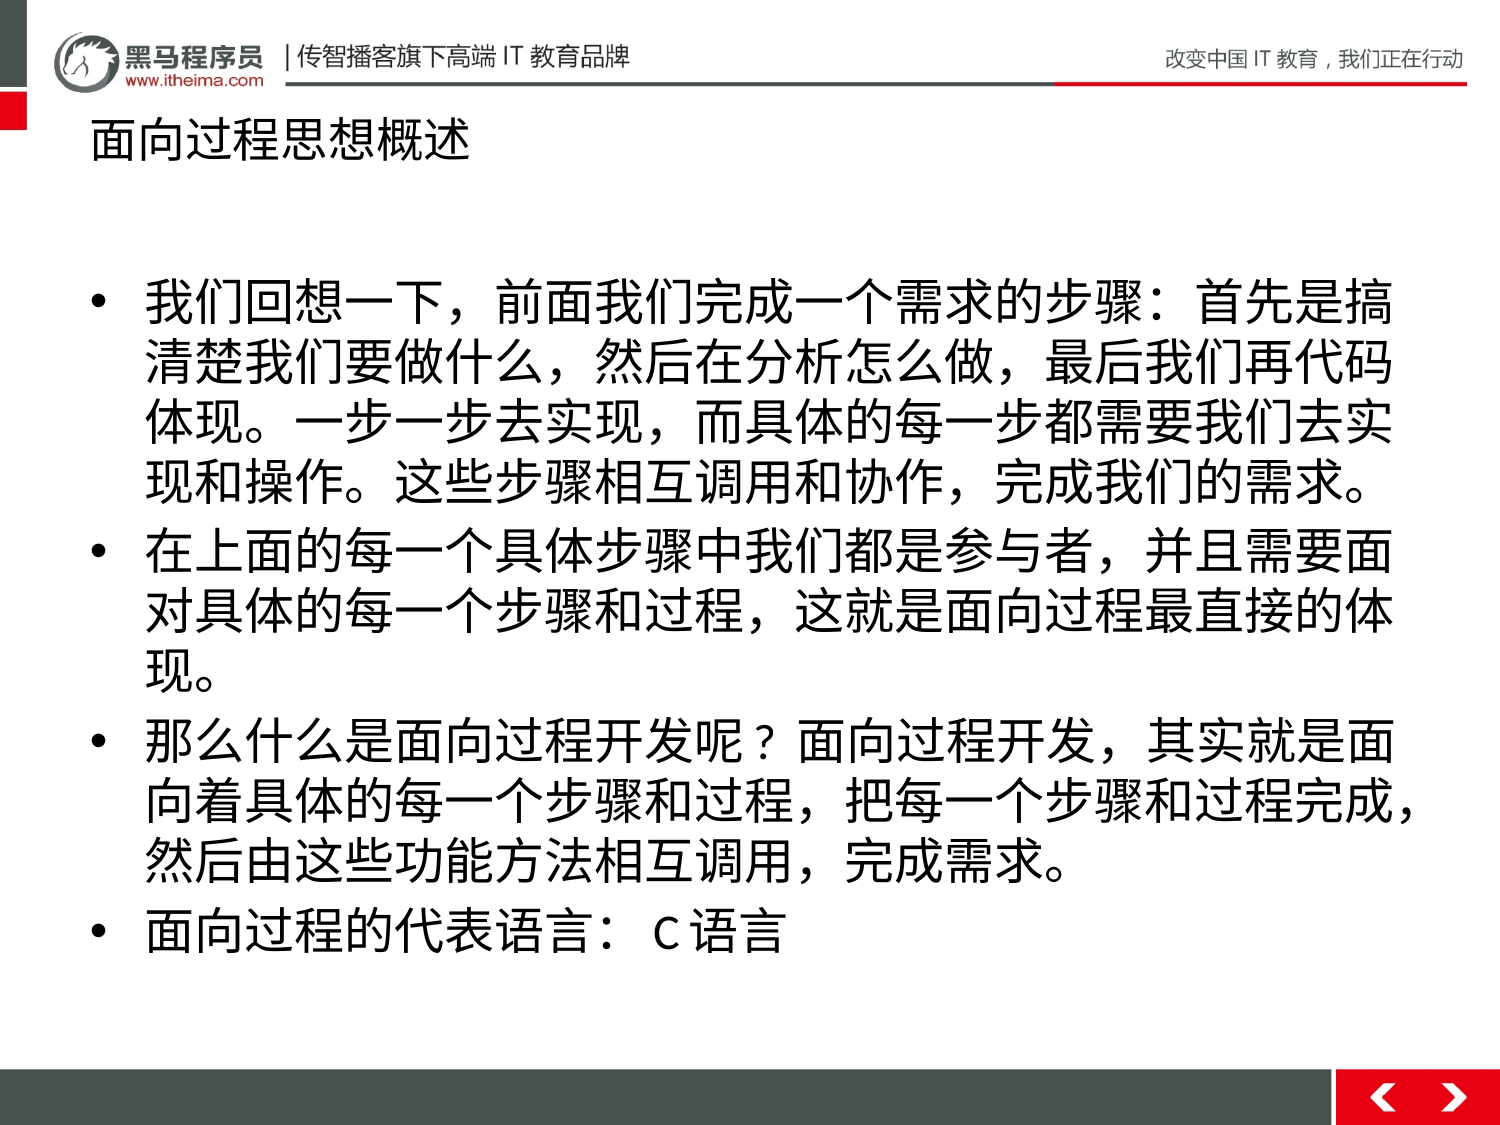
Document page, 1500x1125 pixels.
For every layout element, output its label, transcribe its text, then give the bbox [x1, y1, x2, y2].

list 我们回想一下，前面我们完成一个需求的步骤：首先是搞清楚我们要做什么，然后在分析怎么做，最后我们再代码体现。一步一步去实现，而具体的每一步都需要我们去实现和操作。这些步骤相互调用和协作，完成我们的需求。 在上面的每一个具体步骤中我们都是参与者，并且需要面对具体的每一个步骤和过程，这就是面向过程最直接的体现。 那么什么是面向过程开发呢? 面向过程开发，其实就是面向着具体的每一个步骤和过程，把每一个步骤和过程完成，然后由这些功能方法相互调用，完成需求。 面向过程的代表语言：C语言 [75, 262, 1425, 1005]
title 面向过程思想概述 [75, 45, 1425, 233]
picture [0, 0, 1500, 1125]
